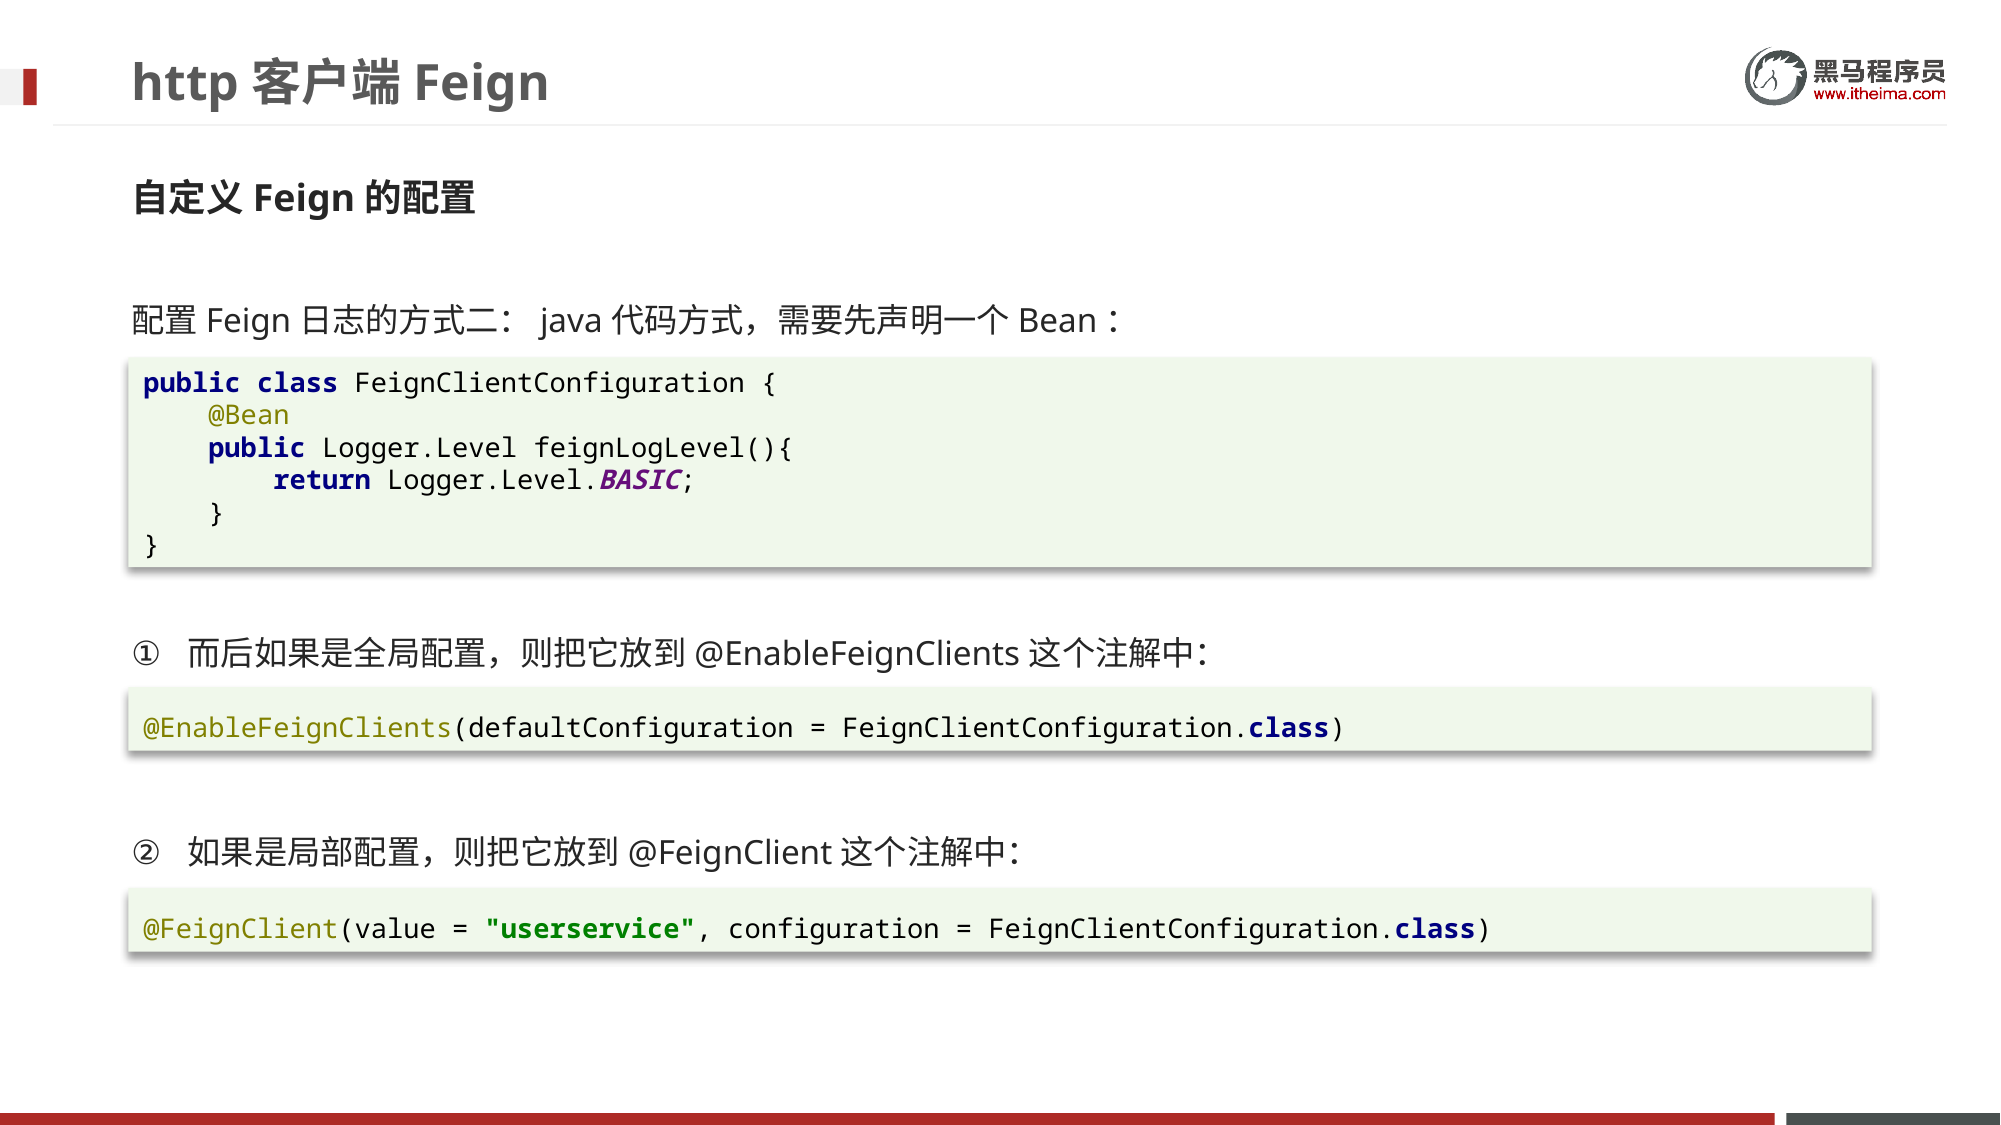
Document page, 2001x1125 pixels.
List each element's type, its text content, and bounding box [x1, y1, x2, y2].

list 自定义Feign的配置 [116, 154, 1872, 239]
text_box @FeignClient(value = "userservice", configuration = FeignClientConfiguration.class) [128, 887, 1872, 952]
text_box @EnableFeignClients(defaultConfiguration = FeignClientConfiguration.class) [128, 687, 1872, 751]
title http客户端Feign [116, 38, 1556, 124]
picture [1744, 46, 1946, 106]
text_box public class FeignClientConfiguration { @Bean public Logger.Level feignLogLevel(){ return Logger.Level.BASIC; } } [128, 357, 1872, 568]
list 配置Feign日志的方式二：java代码方式，需要先声明一个Bean： 而后如果是全局配置，则把它放到@EnableFeignClients这个注解中： 如果是局部配置，则把它放到@FeignClient这个注解中： [116, 271, 1872, 964]
